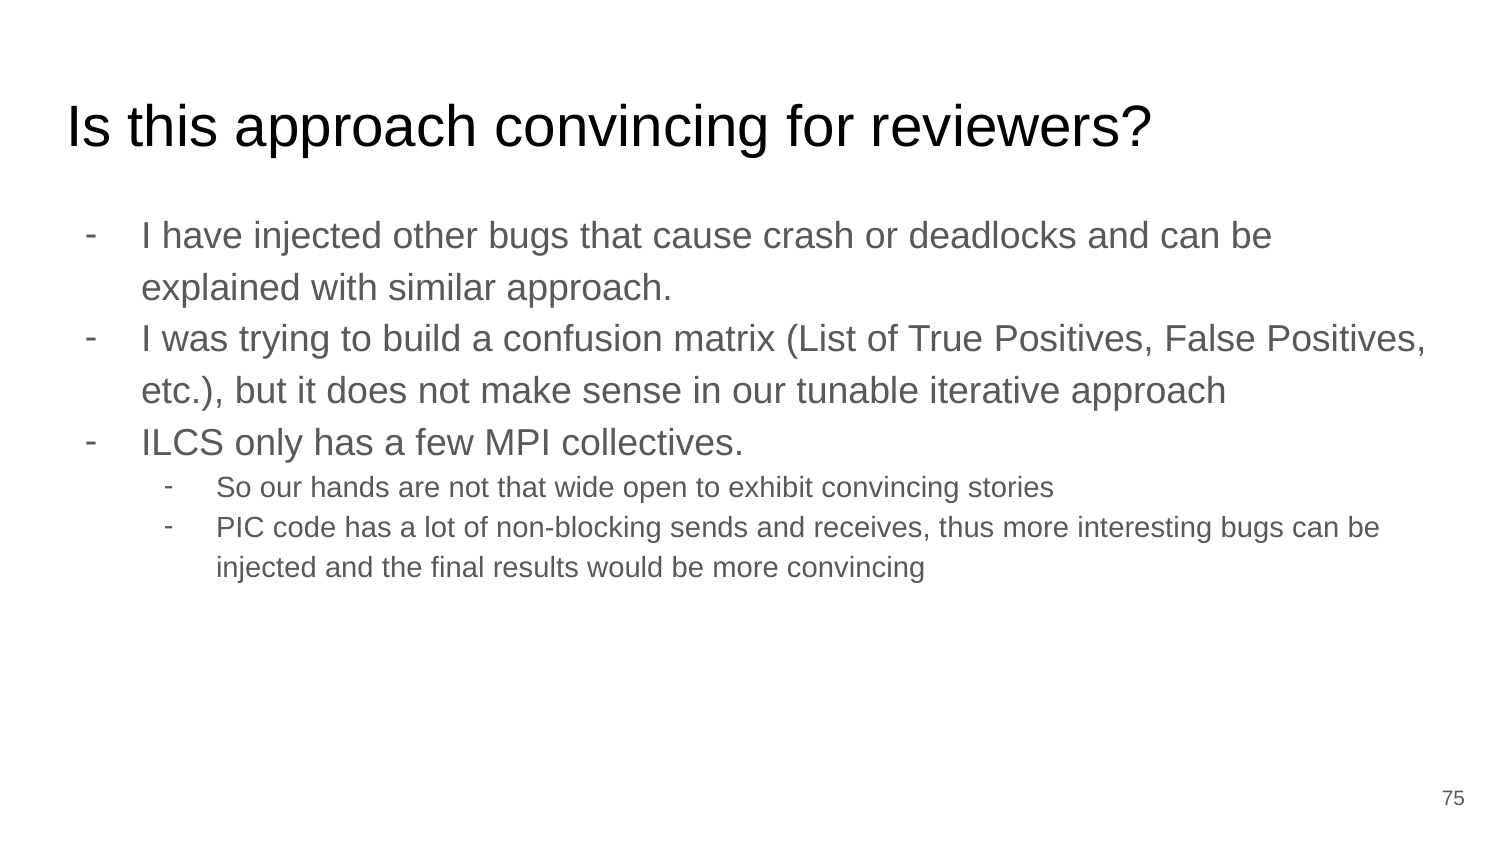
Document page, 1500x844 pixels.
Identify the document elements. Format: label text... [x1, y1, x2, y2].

title Is this approach convincing for reviewers? [51, 72, 1449, 167]
slide_number ‹#› [1389, 764, 1480, 830]
list I have injected other bugs that cause crash or deadlocks and can be explained with similar approach. I was trying to build a confusion matrix (List of True Positives, False Positives, etc.), but it does not make sense in our tunable iterative approach ILCS only has a few MPI collectives. So our hands are not that wide open to exhibit convincing stories PIC code has a lot of non-blocking sends and receives, thus more interesting bugs can be injected and the final results would be more convincing [51, 189, 1449, 750]
